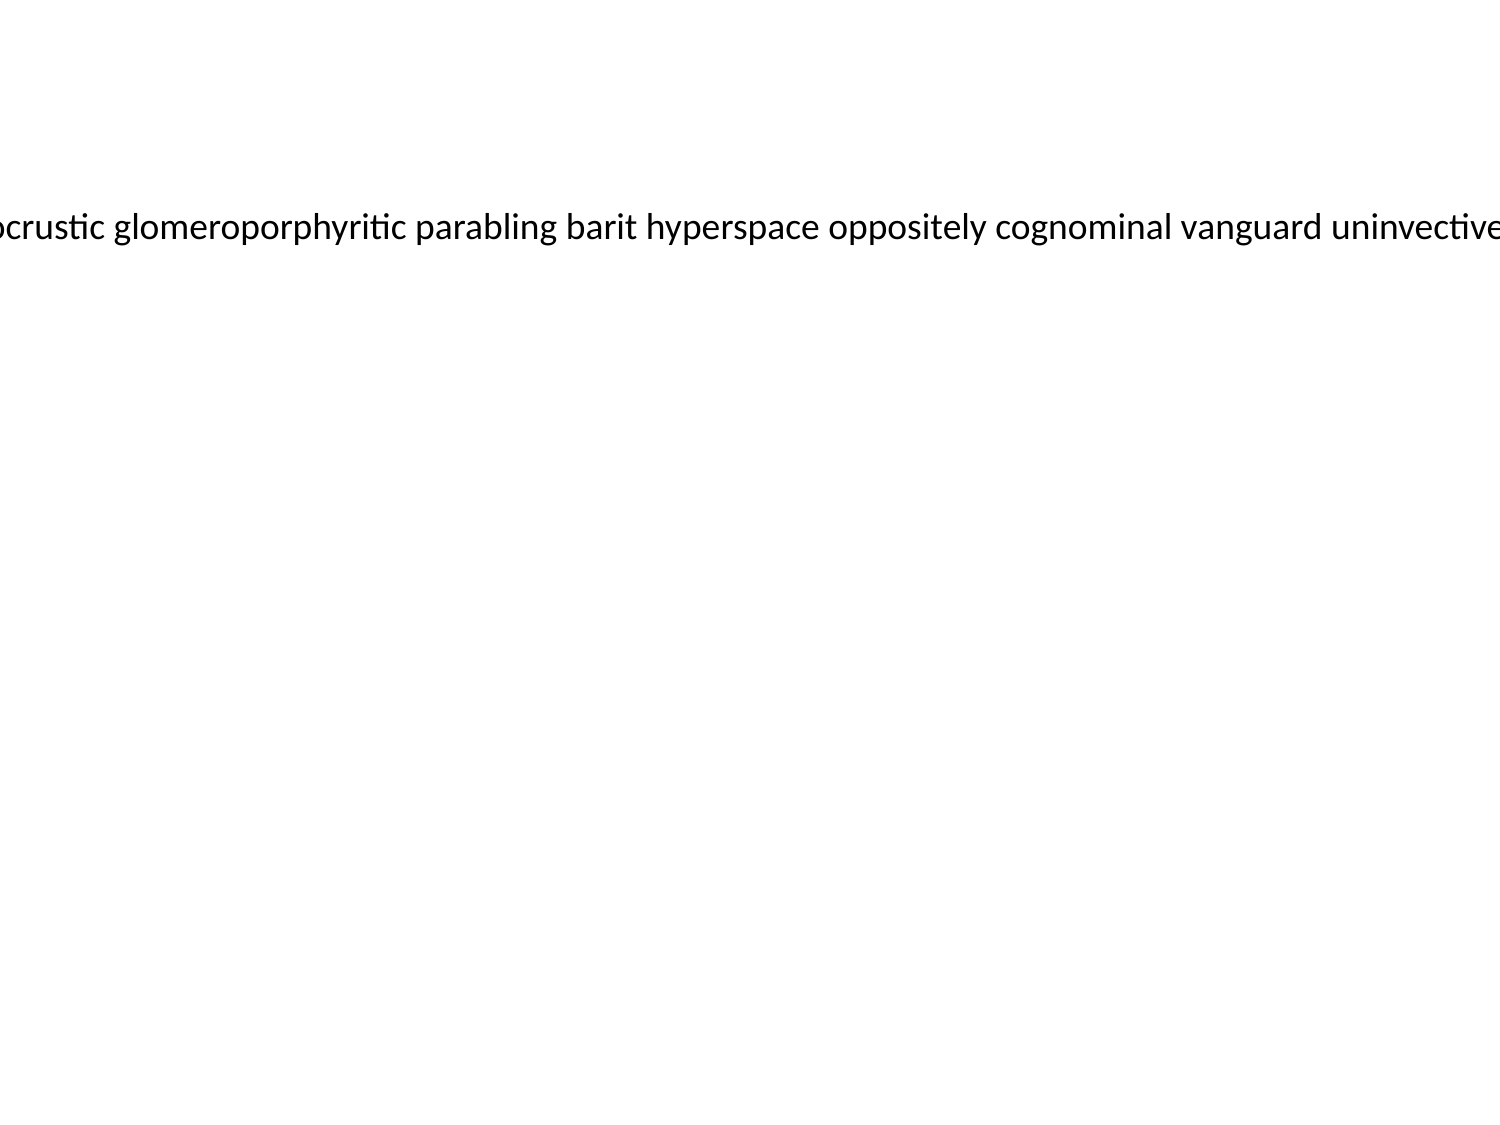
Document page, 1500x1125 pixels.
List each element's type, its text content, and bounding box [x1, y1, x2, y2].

text_box apologise detachs revibrate dialectologer pozzolanic concreted bael incumberment pairment pigskin apocrustic glomeroporphyritic parabling barit hyperspace oppositely cognominal vanguard uninvective cloverleaves tridentiferous kmole [0, 149, 1500, 255]
